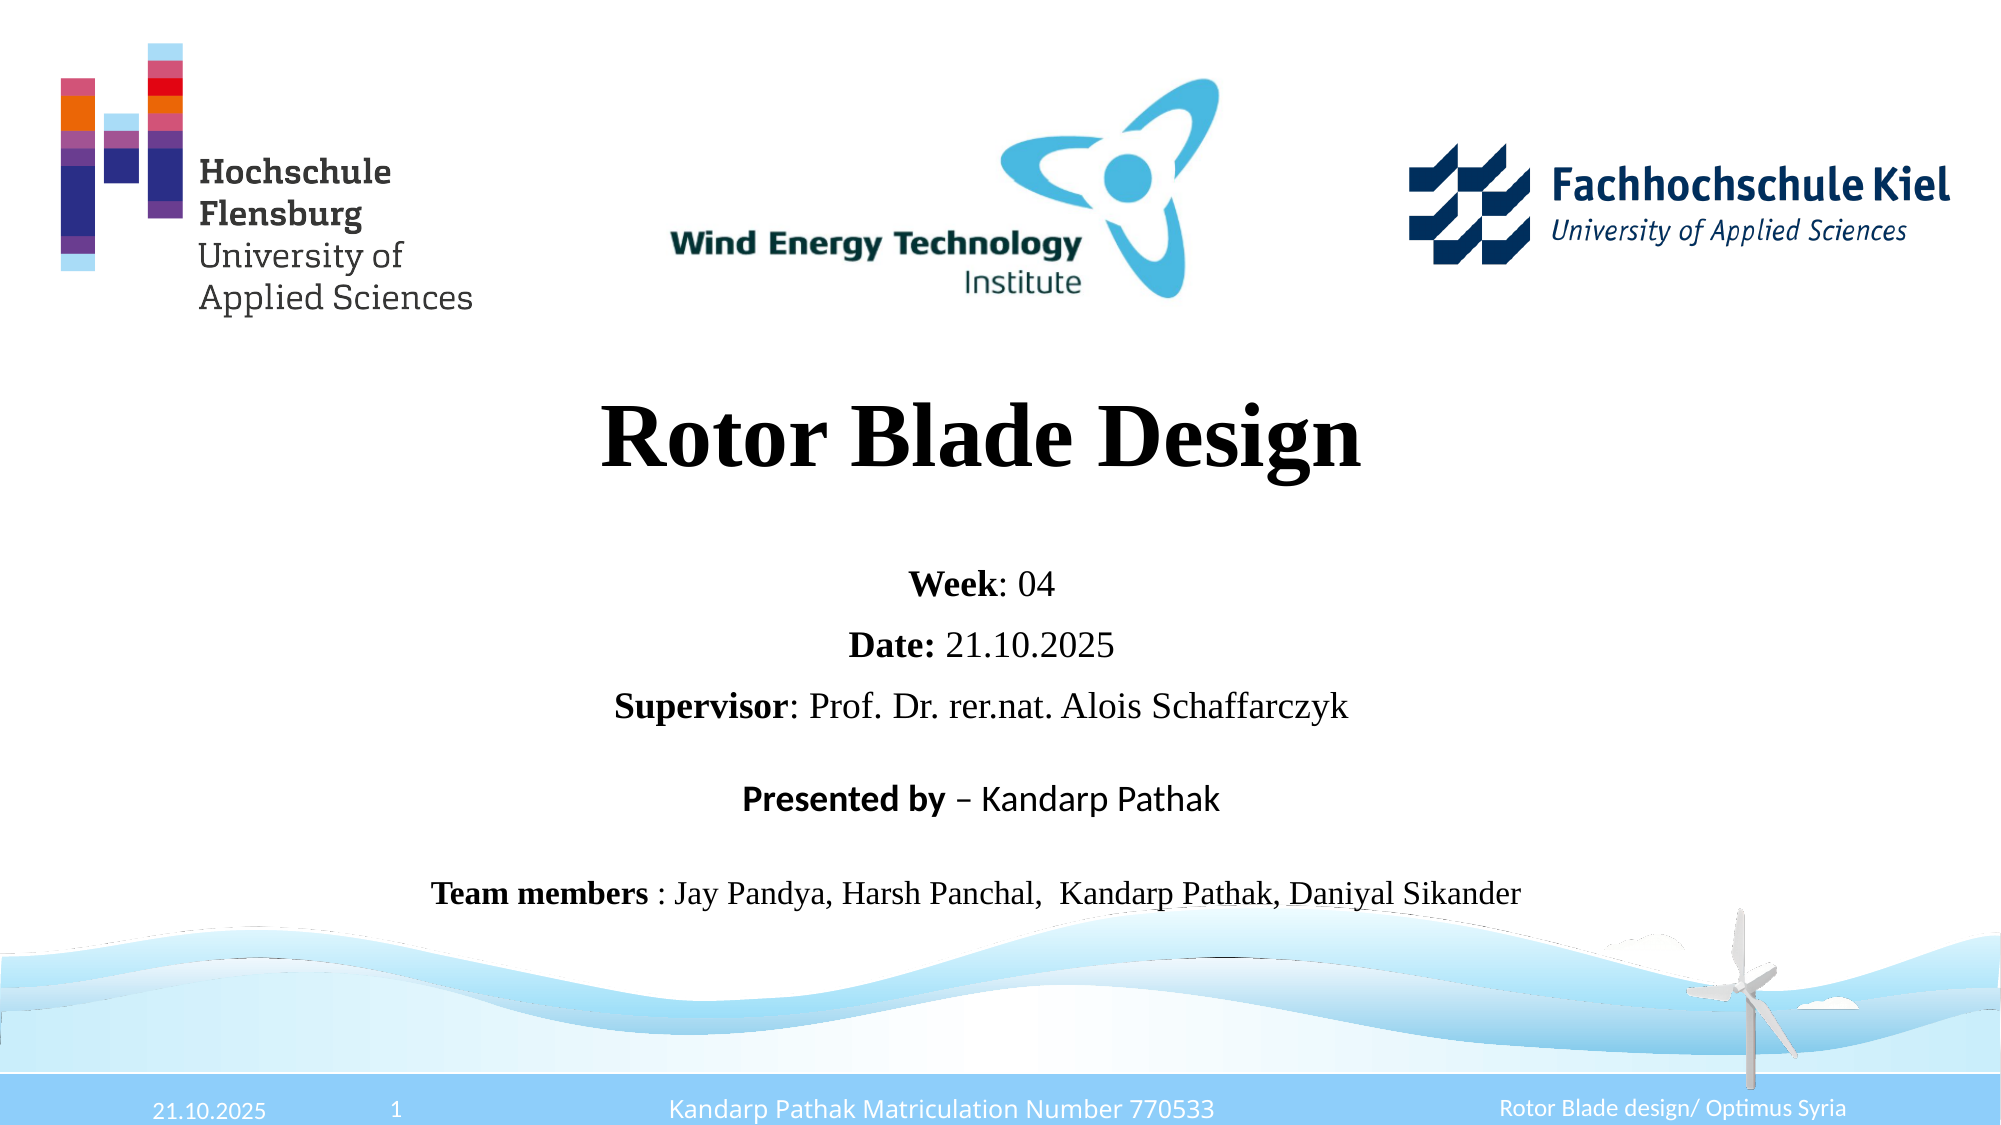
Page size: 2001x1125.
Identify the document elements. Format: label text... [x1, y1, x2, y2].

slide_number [137, 1095, 319, 1125]
title Rotor Blade Design [231, 361, 1732, 512]
subtitle Week: 04 Date: 21.10.2025 Supervisor: Prof. Dr. rer.nat. Alois Schaffarczyk [231, 556, 1732, 758]
picture [627, 39, 1232, 320]
picture [1385, 118, 1974, 289]
text_box Presented by – Kandarp Pathak [727, 766, 1236, 826]
picture [1587, 890, 1876, 1107]
text_box Kandarp Pathak Matriculation Number 770533 [483, 1089, 1402, 1125]
slide_number 1 [319, 1077, 473, 1125]
footer Rotor Blade design/ Optimus Syria [1390, 1076, 1863, 1125]
list Team members : Jay Pandya, Harsh Panchal, Kandarp Pathak, Daniyal Sikander [396, 856, 1566, 920]
picture [60, 43, 474, 318]
